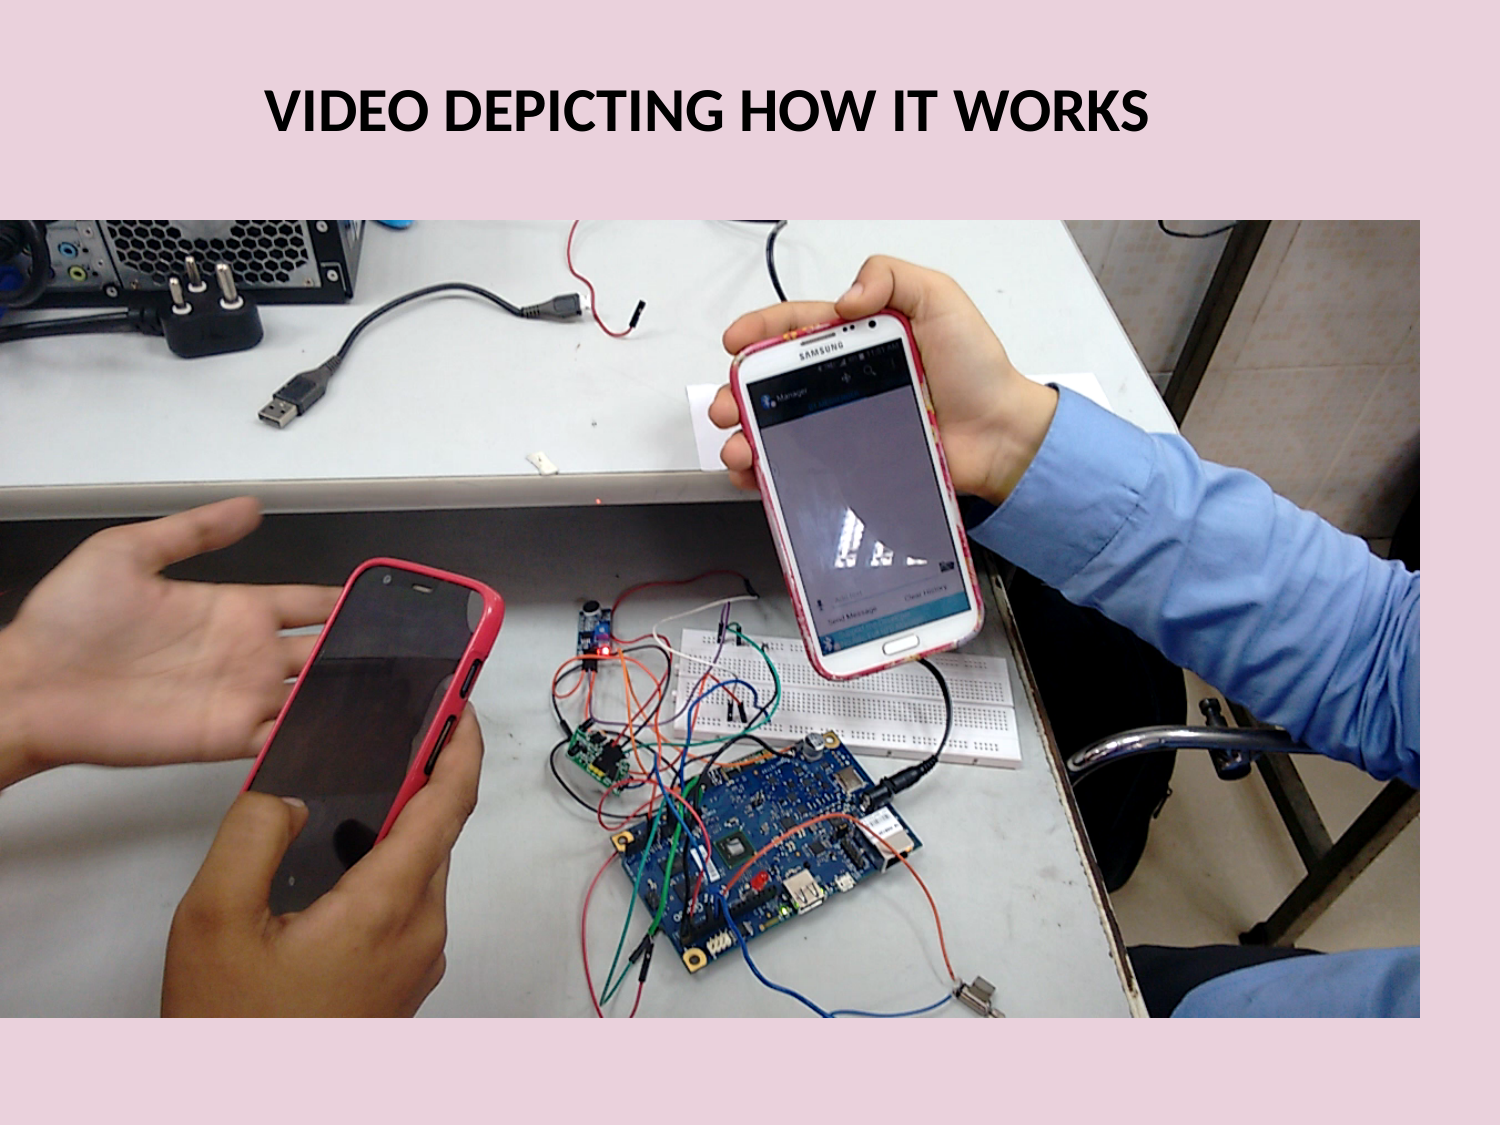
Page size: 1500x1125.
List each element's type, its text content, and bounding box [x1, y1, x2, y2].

text_box VIDEO DEPICTING HOW IT WORKS [135, 61, 1306, 198]
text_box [0, 219, 1421, 1019]
